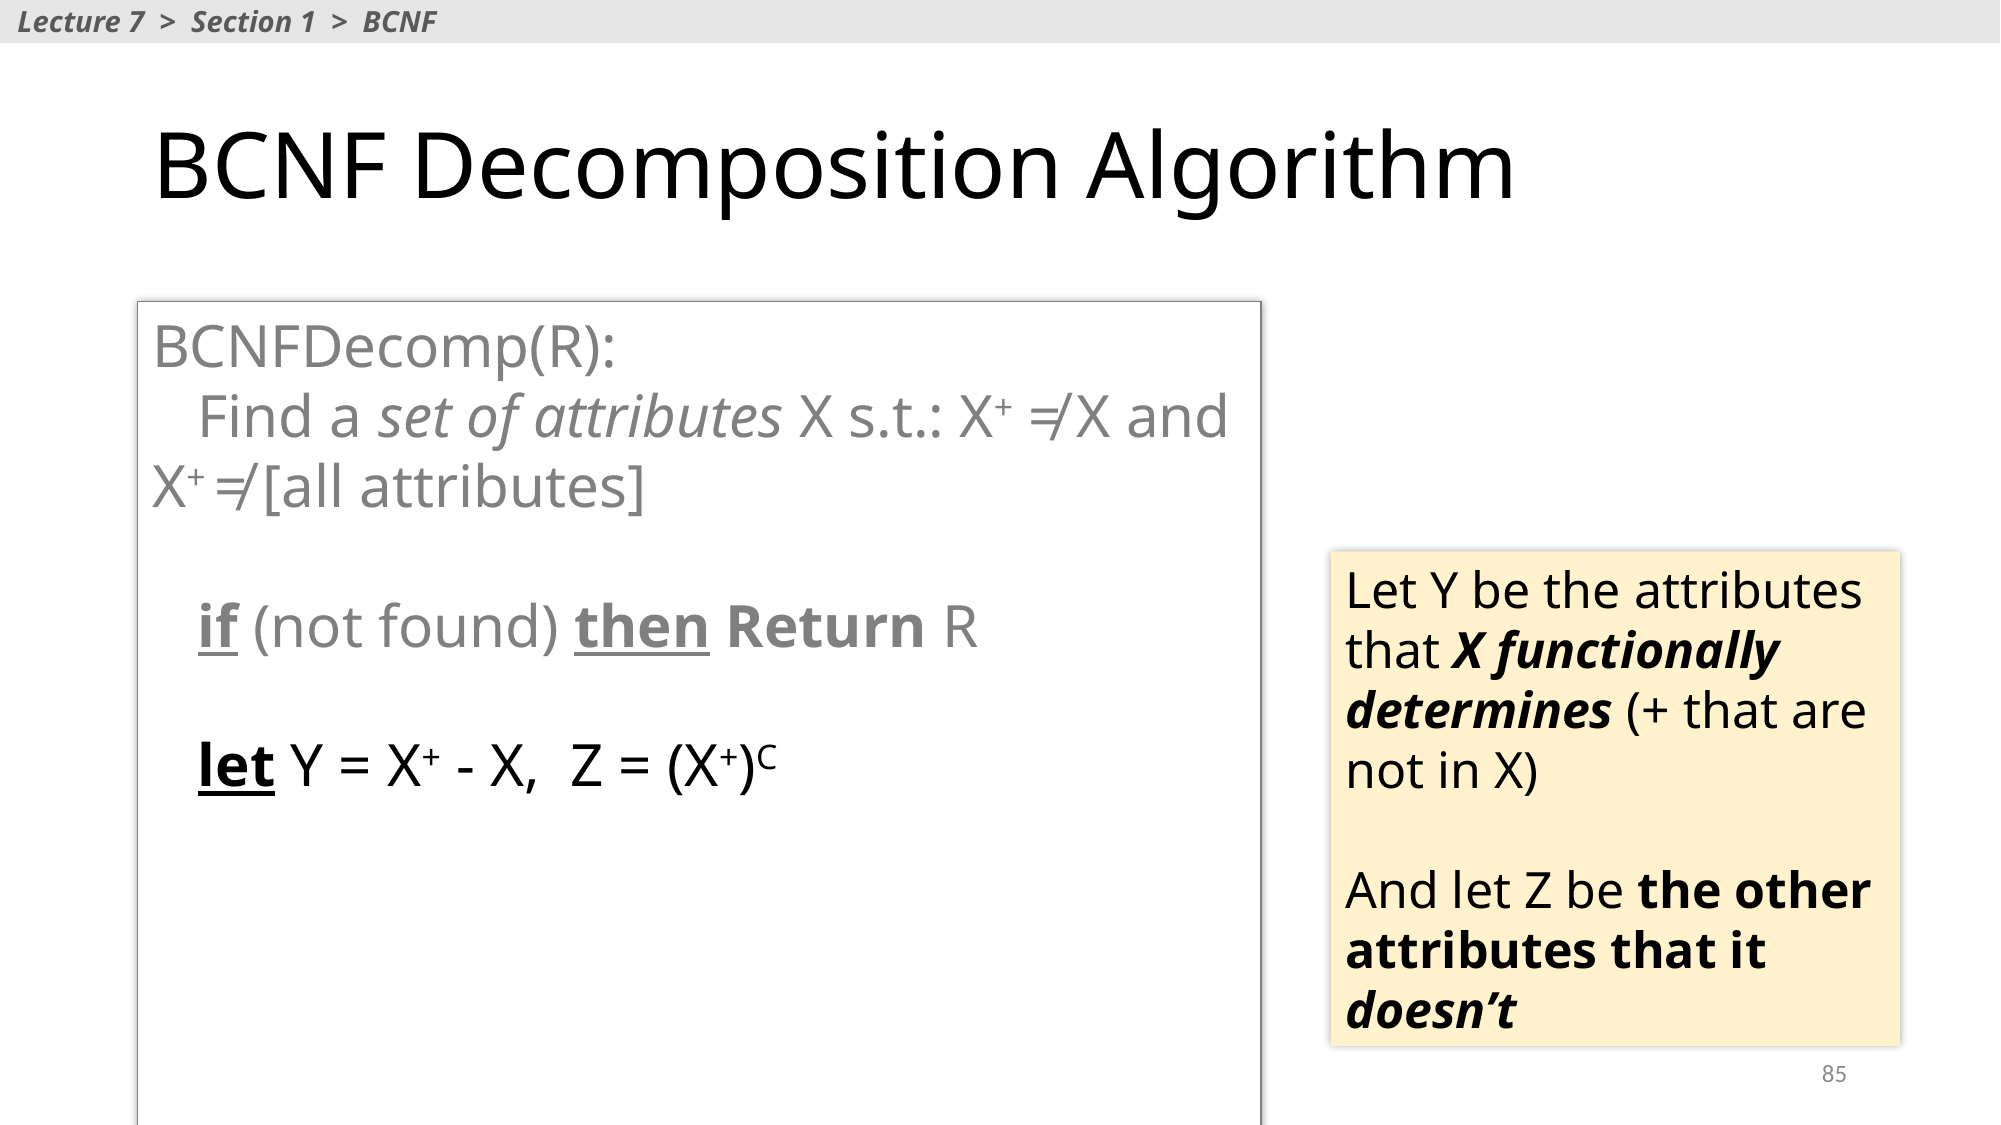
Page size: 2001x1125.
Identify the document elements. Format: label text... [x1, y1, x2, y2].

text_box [0, 0, 2000, 47]
text_box BCNFDecomp(R): Find a set of attributes X s.t.: X+ ≠ X and X+ ≠ [all attributes] if (not found) then Return R let Y = X+ - X, Z = (X+)C decompose R into R1(X  Y) and R2(X  Z) Return BCNFDecomp(R1), BCNFDecomp(R2) [137, 301, 1262, 1125]
slide_number 85 [1412, 1052, 1863, 1103]
text_box Let Y be the attributes that X functionally determines (+ that are not in X) And let Z be the other attributes that it doesn’t [1330, 551, 1900, 1046]
title BCNF Decomposition Algorithm [137, 59, 1863, 278]
